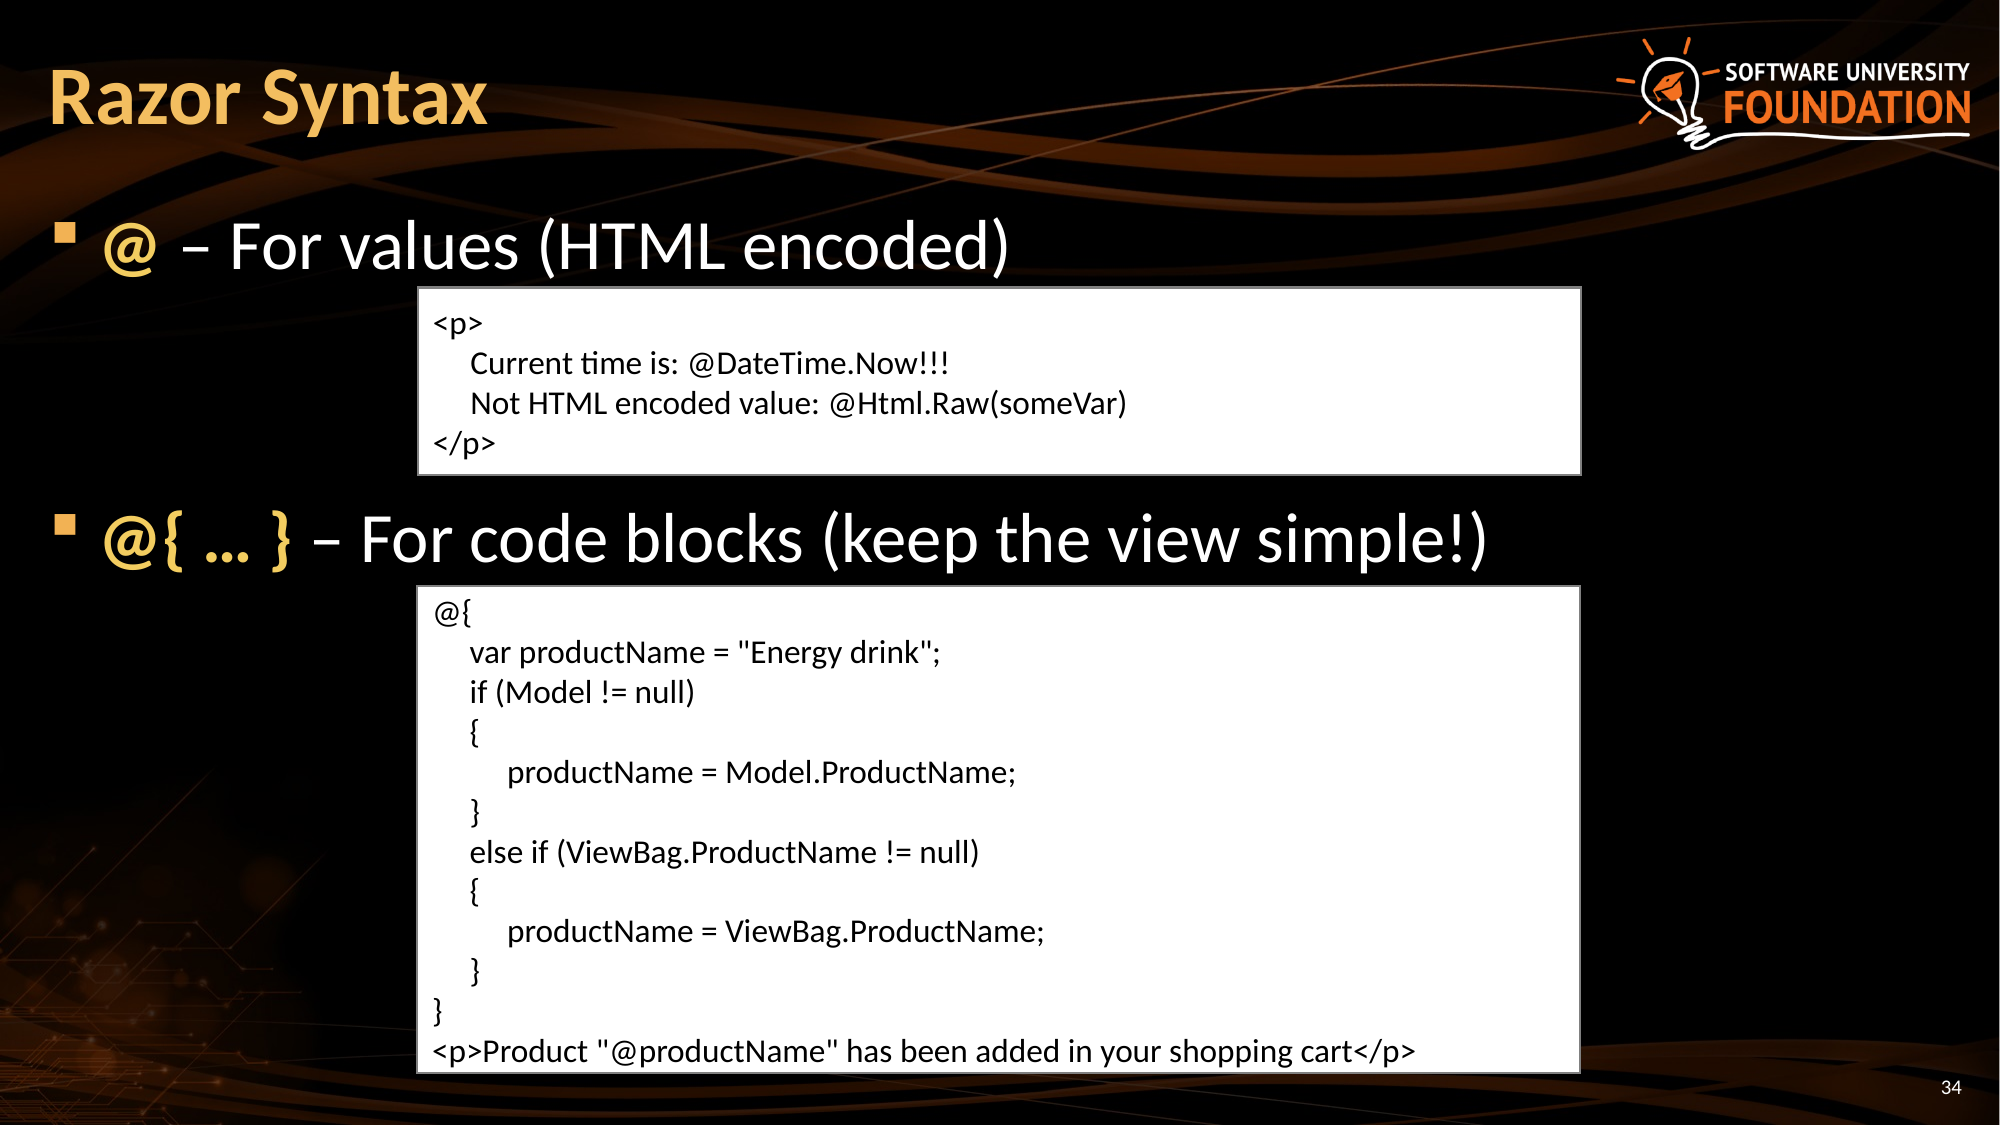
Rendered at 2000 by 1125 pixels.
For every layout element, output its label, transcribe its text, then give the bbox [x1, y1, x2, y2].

text_box @{ var productName = "Energy drink"; if (Model != null) { productName = Model.ProductName; } else if (ViewBag.ProductName != null) { productName = ViewBag.ProductName; } } <p>Product "@productName" has been added in your shopping cart</p> [416, 585, 1581, 1074]
list @ – For values (HTML encoded) @{ … } – For code blocks (keep the view simple!) [31, 188, 1968, 1103]
picture [0, 0, 2000, 1125]
text_box <p> Current time is: @DateTime.Now!!! Not HTML encoded value: @Html.Raw(someVar) </p> [417, 286, 1582, 476]
title Razor Syntax [30, 6, 1602, 189]
